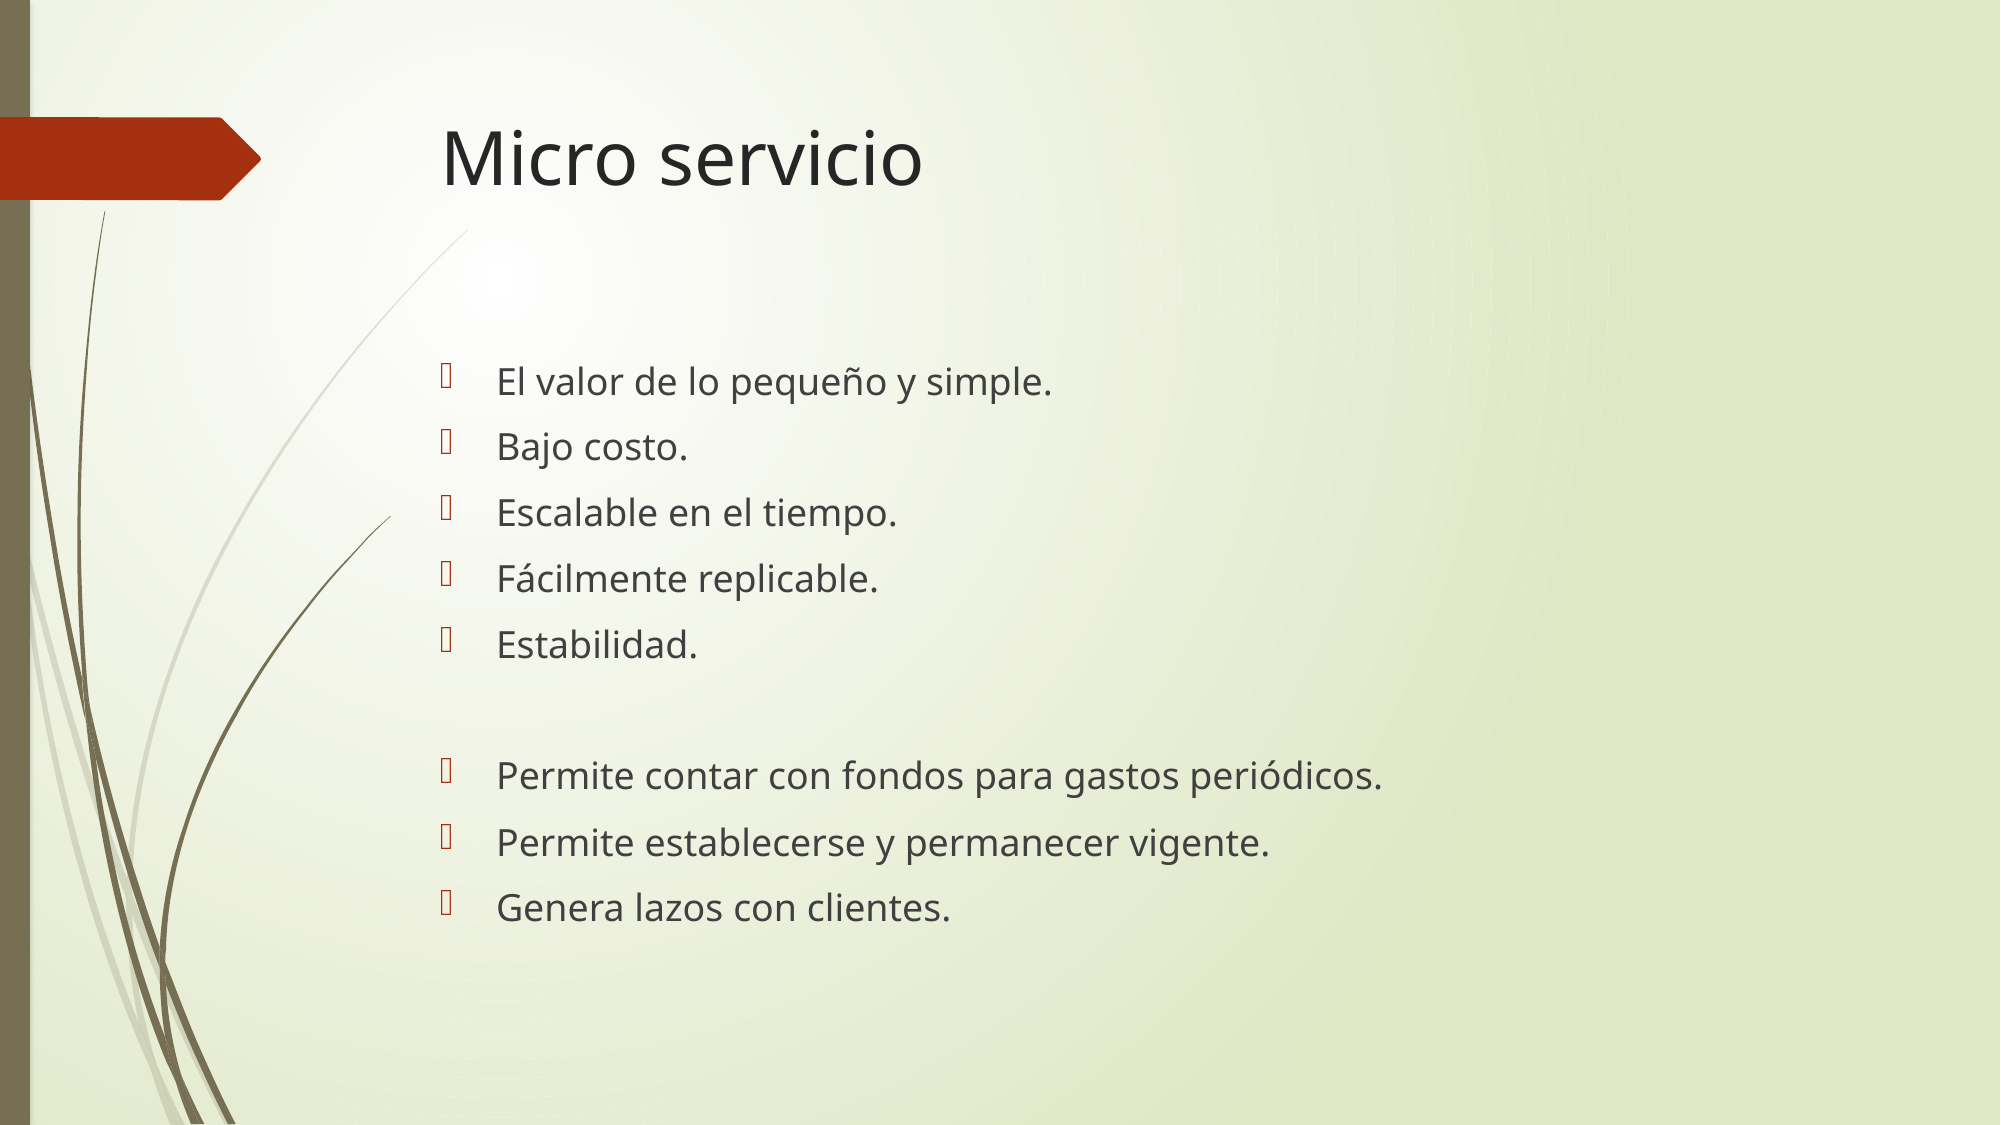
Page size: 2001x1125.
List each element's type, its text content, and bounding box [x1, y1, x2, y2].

list El valor de lo pequeño y simple. Bajo costo. Escalable en el tiempo. Fácilmente replicable. Estabilidad. Permite contar con fondos para gastos periódicos. Permite establecerse y permanecer vigente. Genera lazos con clientes. [424, 350, 1888, 970]
title Micro servicio [425, 102, 1888, 313]
